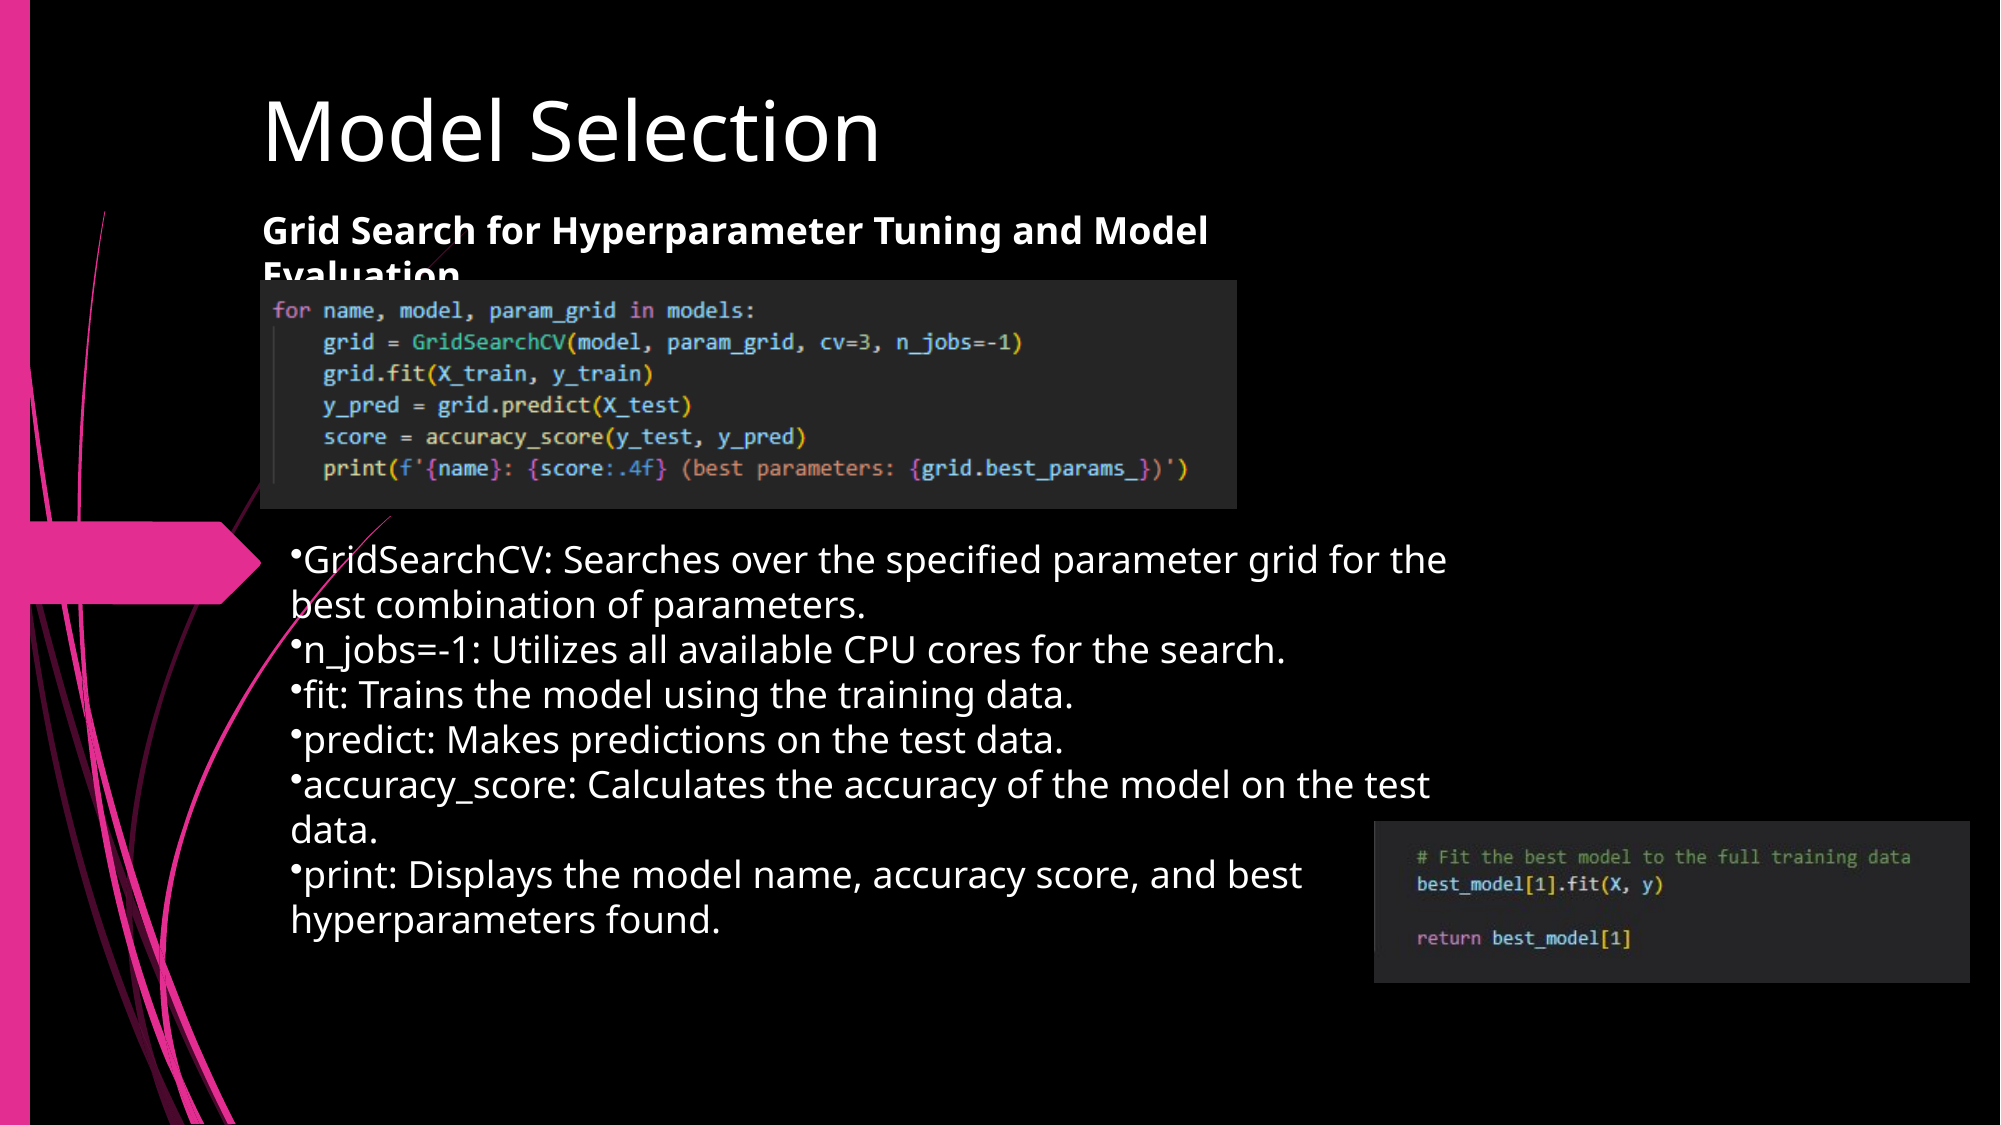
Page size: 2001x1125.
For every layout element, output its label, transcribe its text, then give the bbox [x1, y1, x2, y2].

text_box GridSearchCV: Searches over the specified parameter grid for the best combination of parameters. n_jobs=-1: Utilizes all available CPU cores for the search. fit: Trains the model using the training data. predict: Makes predictions on the test data. accuracy_score: Calculates the accuracy of the model on the test data. print: Displays the model name, accuracy score, and best hyperparameters found. [275, 528, 1500, 949]
text_box Model Selection [246, 41, 1572, 186]
text_box Grid Search for Hyperparameter Tuning and Model Evaluation [246, 199, 1435, 305]
picture [260, 280, 1237, 509]
picture [1374, 821, 1970, 983]
